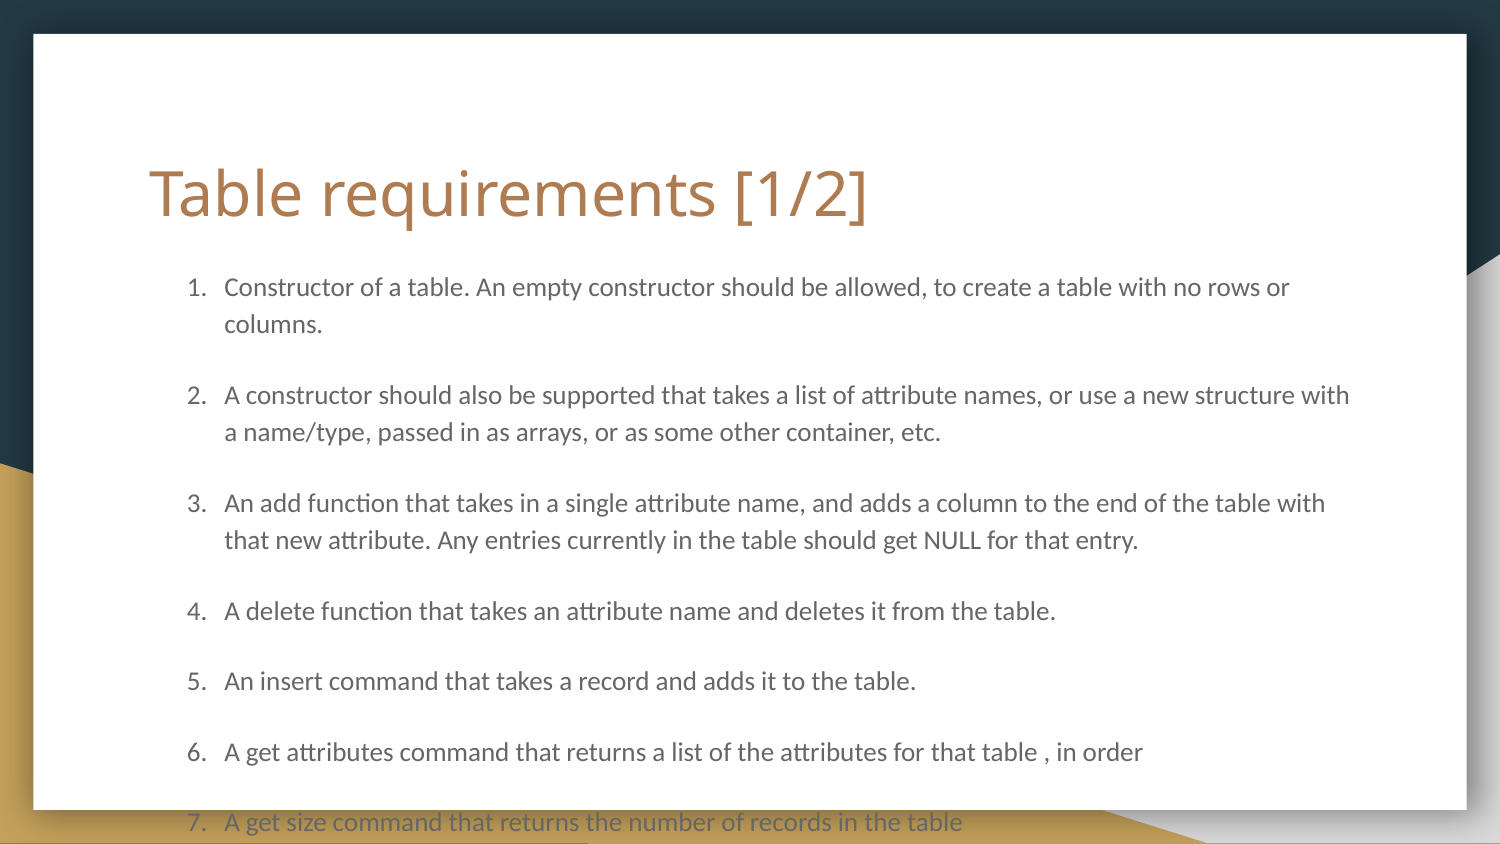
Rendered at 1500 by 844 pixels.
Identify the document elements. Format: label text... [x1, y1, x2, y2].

list Constructor of a table. An empty constructor should be allowed, to create a table with no rows or columns. A constructor should also be supported that takes a list of attribute names, or use a new structure with a name/type, passed in as arrays, or as some other container, etc. An add function that takes in a single attribute name, and adds a column to the end of the table with that new attribute. Any entries currently in the table should get NULL for that entry. A delete function that takes an attribute name and deletes it from the table. An insert command that takes a record and adds it to the table. A get attributes command that returns a list of the attributes for that table , in order A get size command that returns the number of records in the table An iterator of some sort that can be used to return individual records from the table. There are many ways this can be done. A function that allows a single attribute name to be designated as a key for the table. [134, 249, 1366, 729]
title Table requirements [1/2] [134, 138, 1366, 236]
